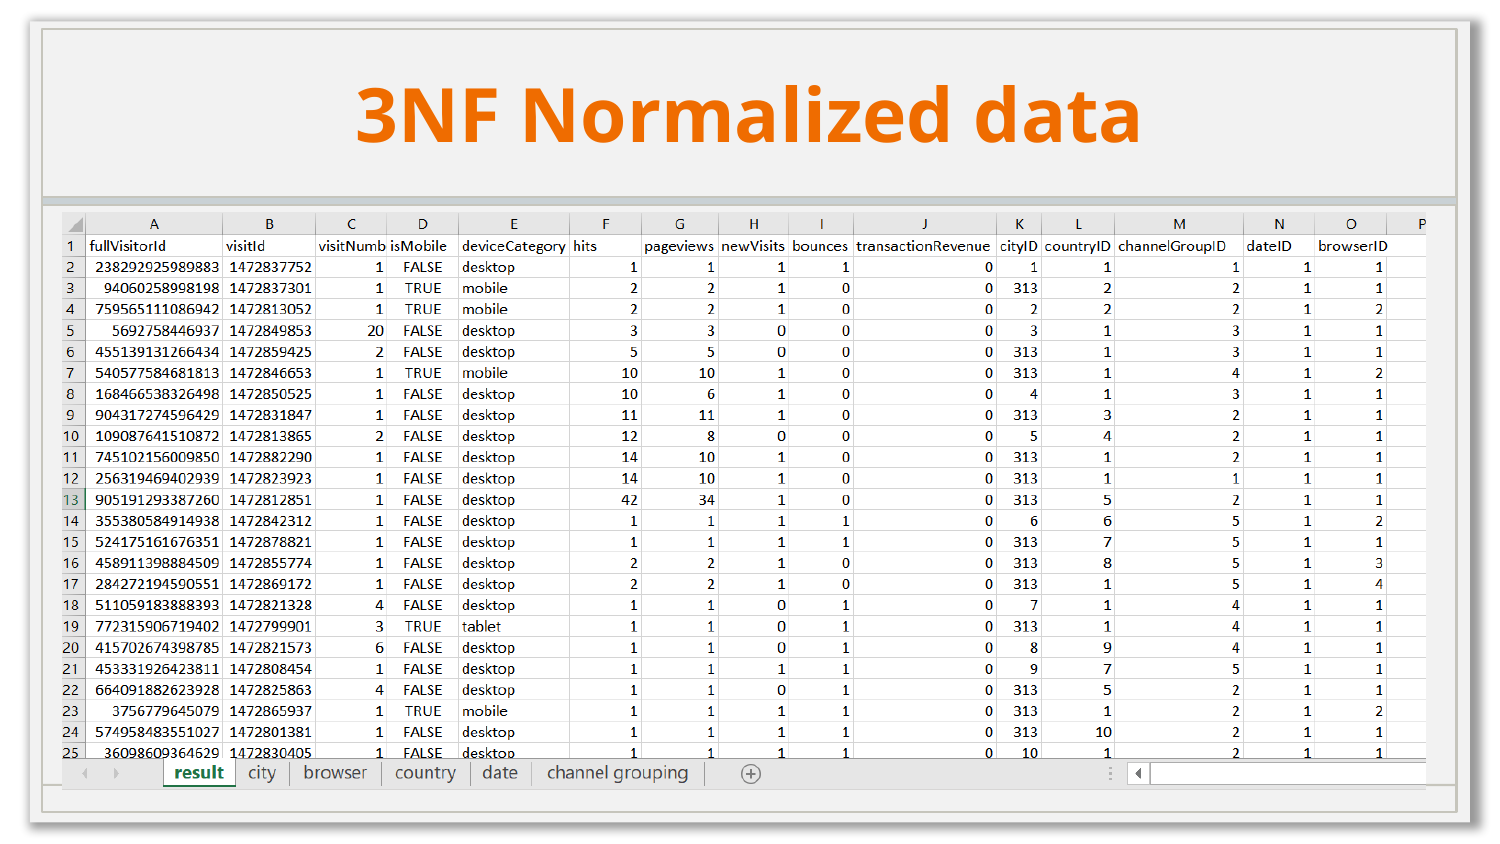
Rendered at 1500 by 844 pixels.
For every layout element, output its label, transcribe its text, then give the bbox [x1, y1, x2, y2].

picture [62, 211, 1427, 790]
title 3NF Normalized data [147, 30, 1353, 195]
